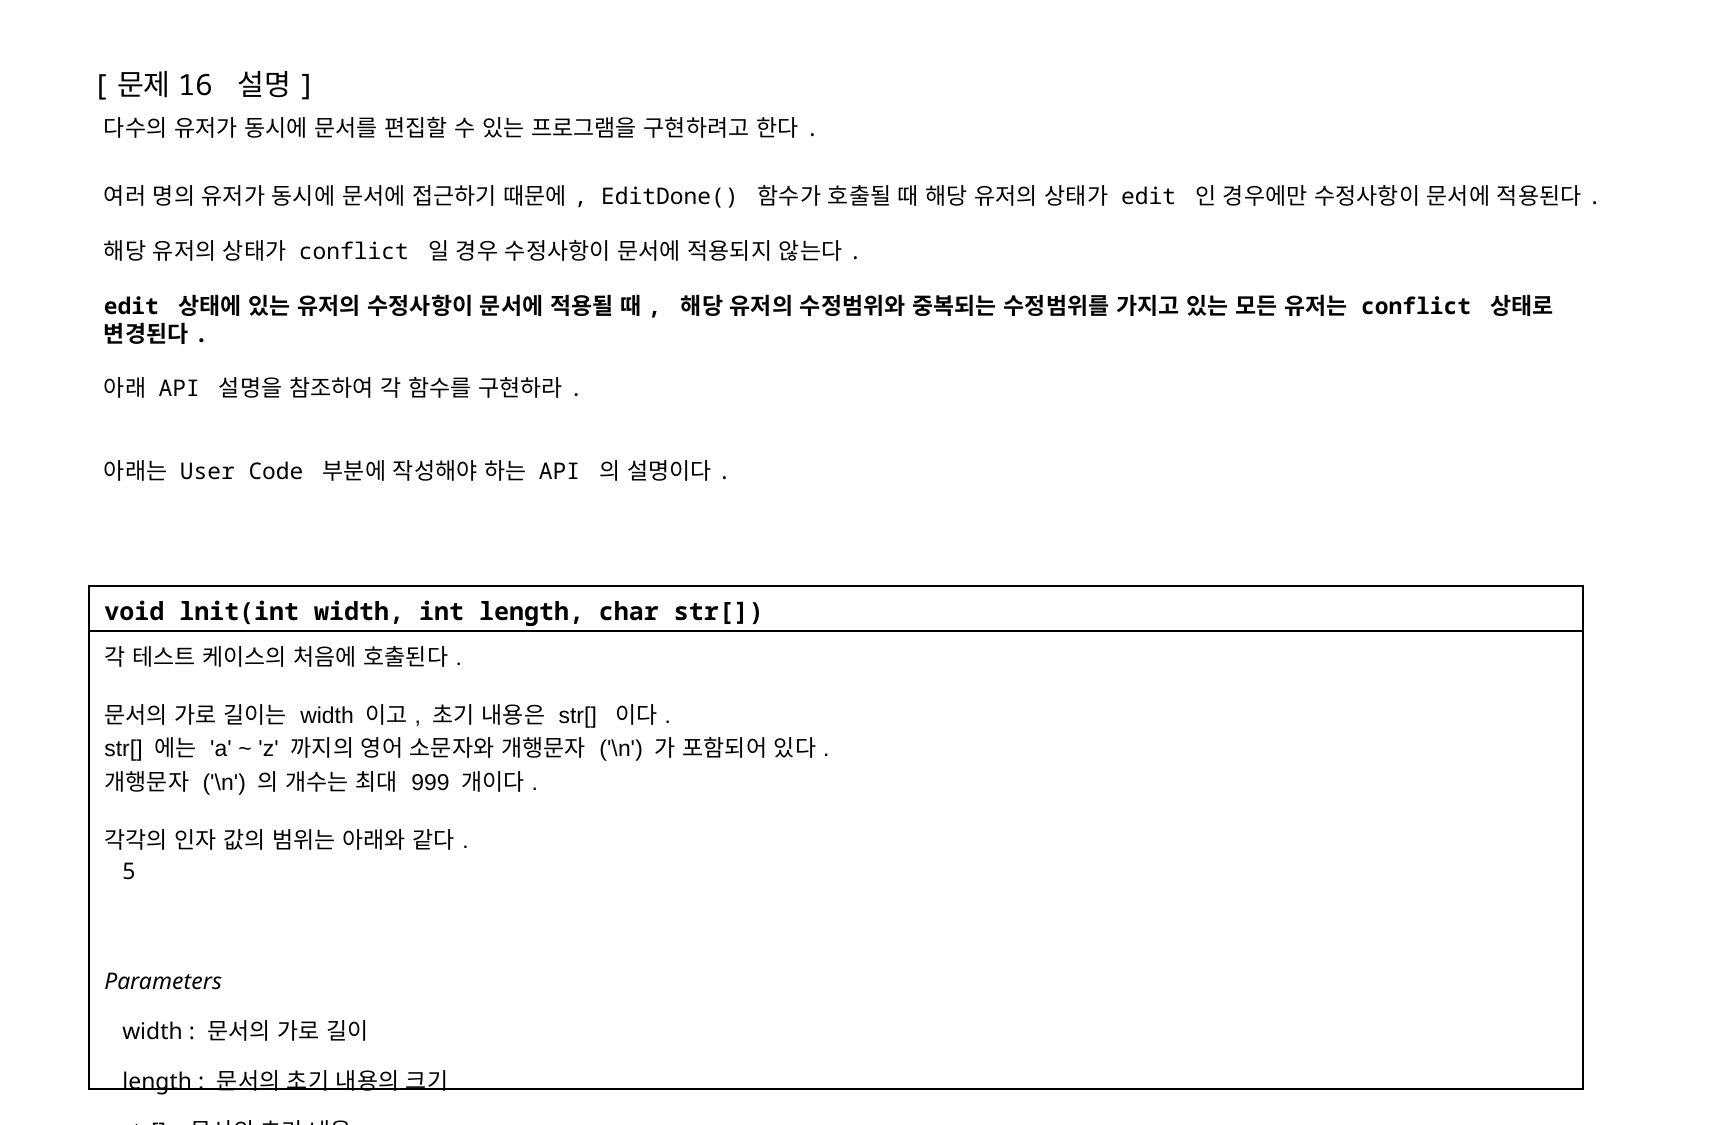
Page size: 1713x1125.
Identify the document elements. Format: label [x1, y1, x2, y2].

text_box [77, 48, 1618, 527]
